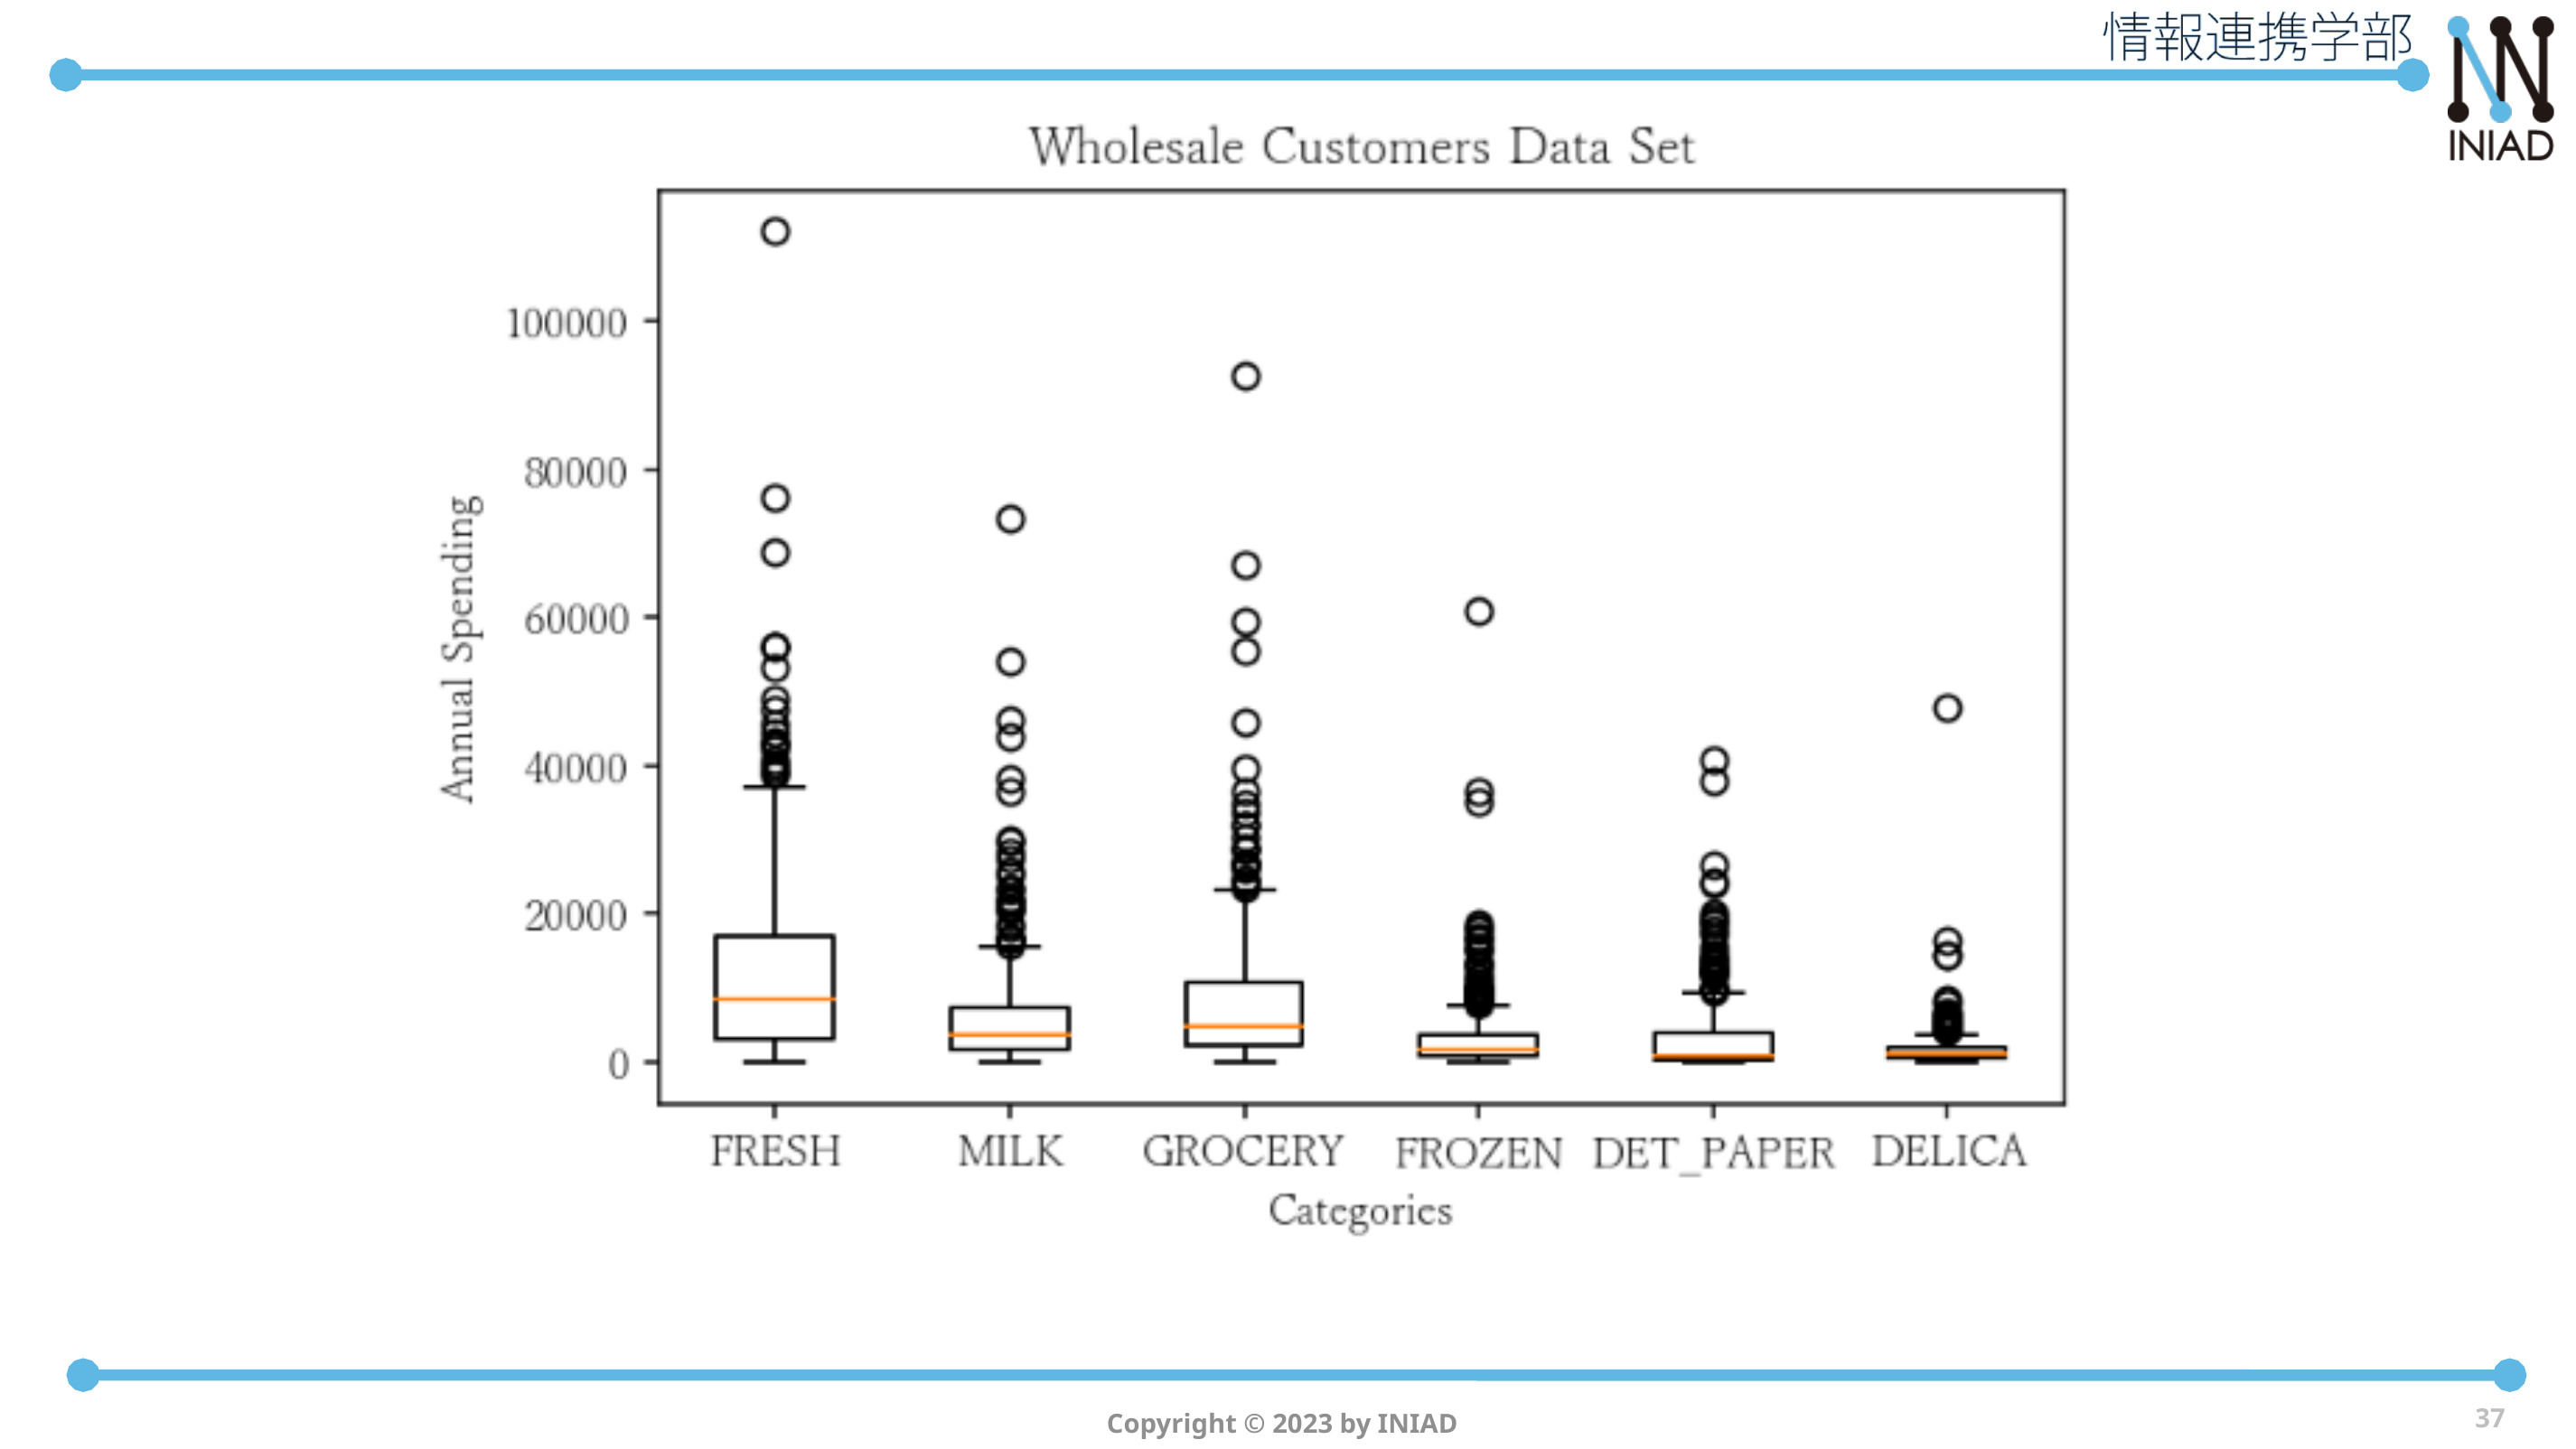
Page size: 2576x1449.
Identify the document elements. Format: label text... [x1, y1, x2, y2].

picture [2448, 12, 2555, 170]
picture [402, 85, 2112, 1265]
footer Copyright © 2023 by INIAD [59, 1405, 2506, 1440]
slide_number 37 [2376, 1376, 2519, 1445]
